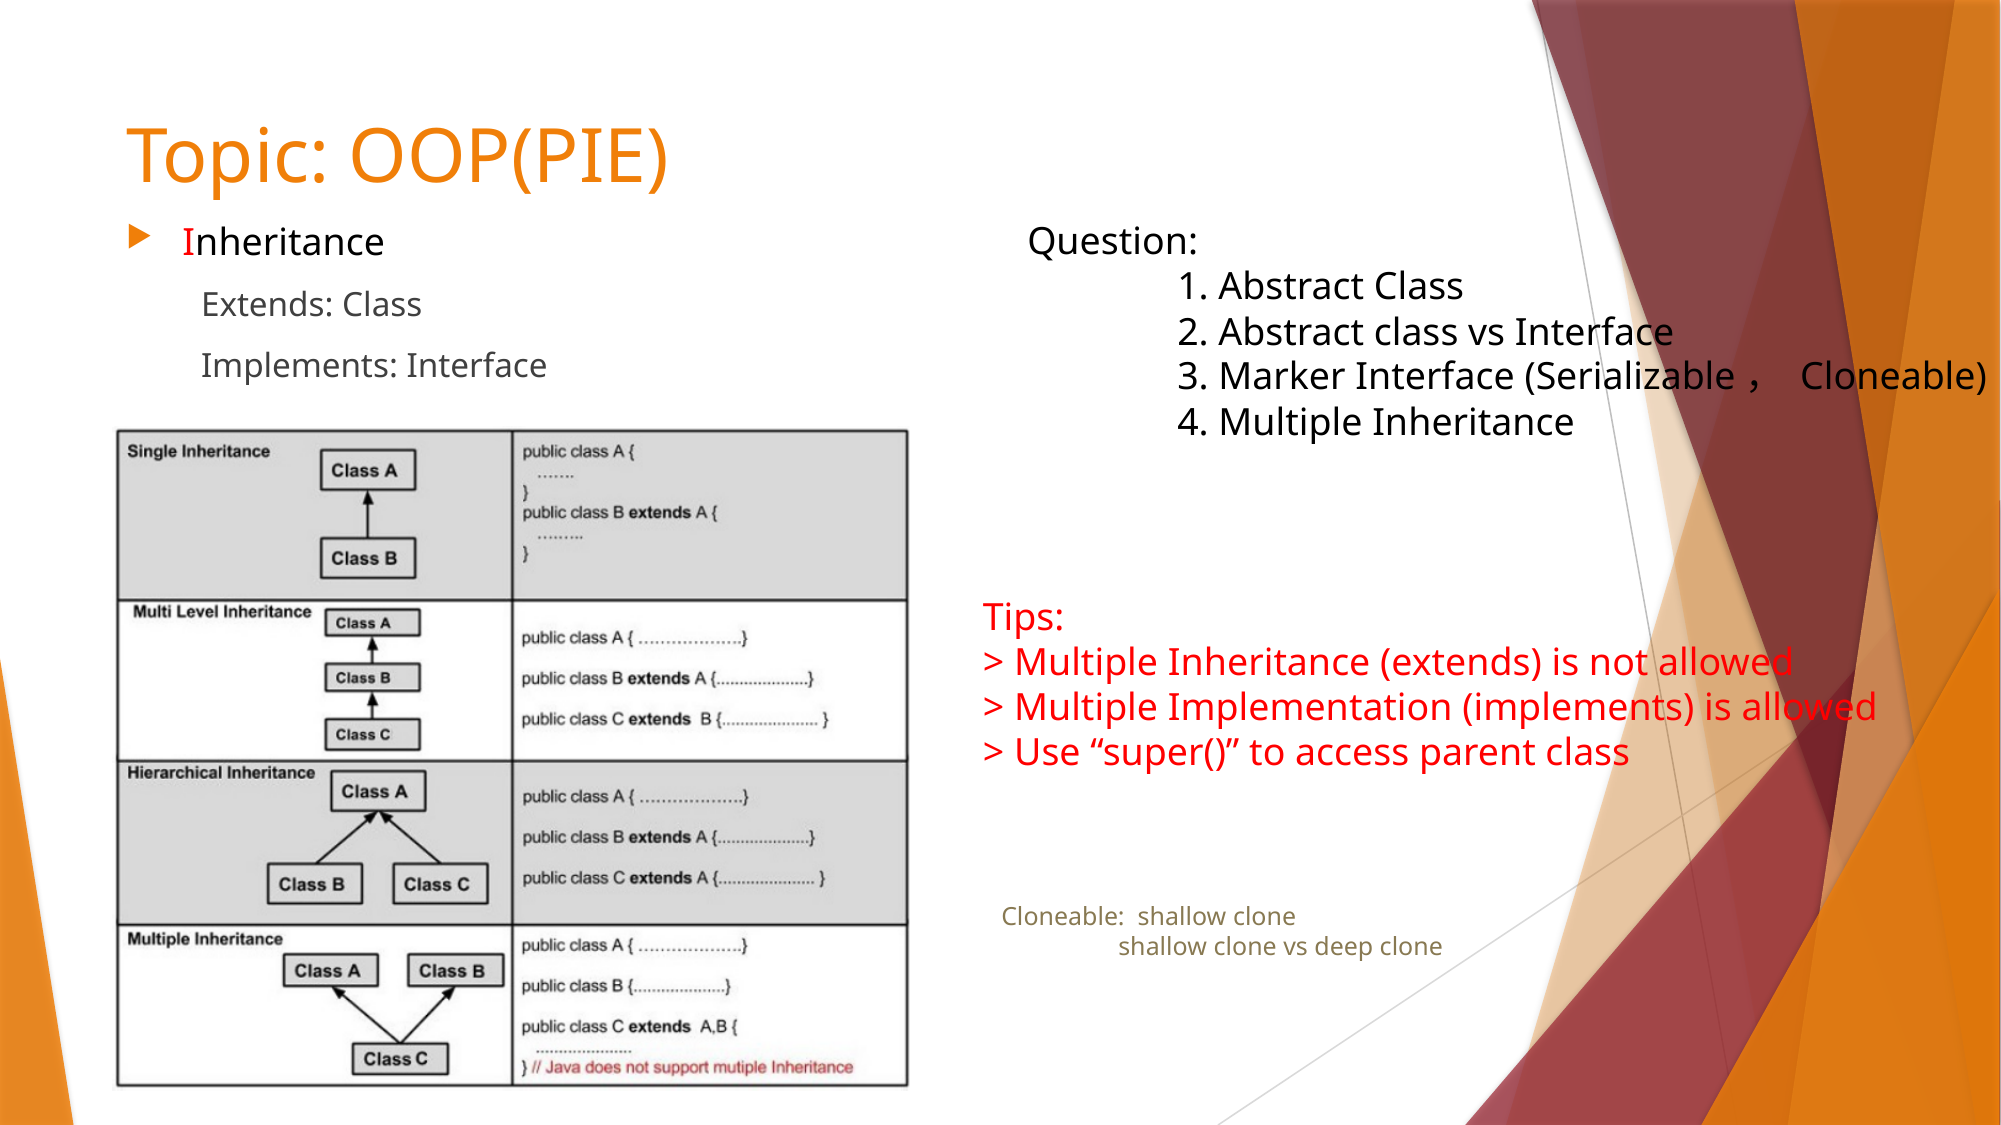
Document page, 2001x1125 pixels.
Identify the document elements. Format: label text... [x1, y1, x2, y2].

picture [110, 423, 916, 1093]
text_box Cloneable: shallow clone shallow clone vs deep clone [986, 893, 1459, 968]
text_box Question: 1. Abstract Class 2. Abstract class vs Interface 3. Marker Interface (Serializable， Cloneable) 4. Multiple Inheritance [1012, 210, 2000, 450]
title Topic: OOP(PIE) [111, 99, 1522, 210]
list Inheritance Extends: Class Implements: Interface [111, 210, 1522, 847]
text_box Tips: > Multiple Inheritance (extends) is not allowed > Multiple Implementation (implements) is allowed > Use “super()” to access parent class [968, 585, 1894, 781]
